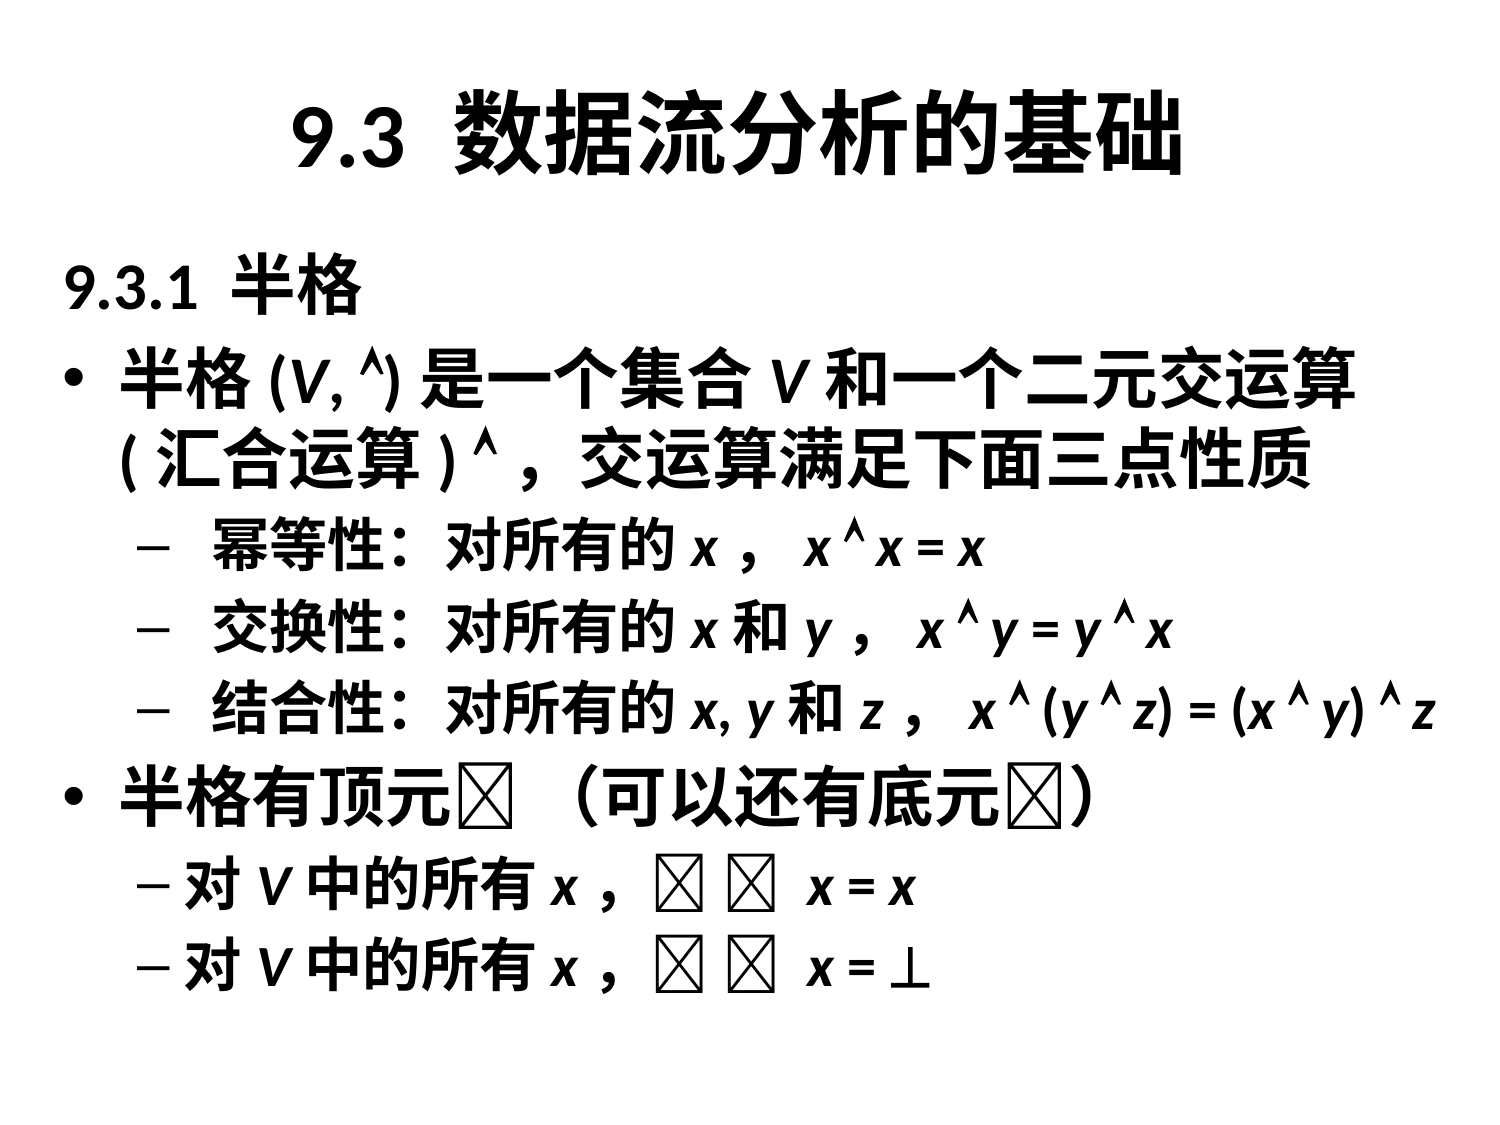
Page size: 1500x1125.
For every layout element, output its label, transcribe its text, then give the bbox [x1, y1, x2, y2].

title 9.3 数据流分析的基础 [62, 37, 1413, 225]
list 9.3.1 半格 半格(V, )是一个集合V和一个二元交运算(汇合运算) ，交运算满足下面三点性质 幂等性：对所有的x，x  x = x 交换性：对所有的x和y，x  y = y  x 结合性：对所有的x, y和z，x  (y  z) = (x  y)  z 半格有顶元 （可以还有底元） 对V中的所有x，  x = x 对V中的所有x，  x =  [47, 235, 1464, 1122]
